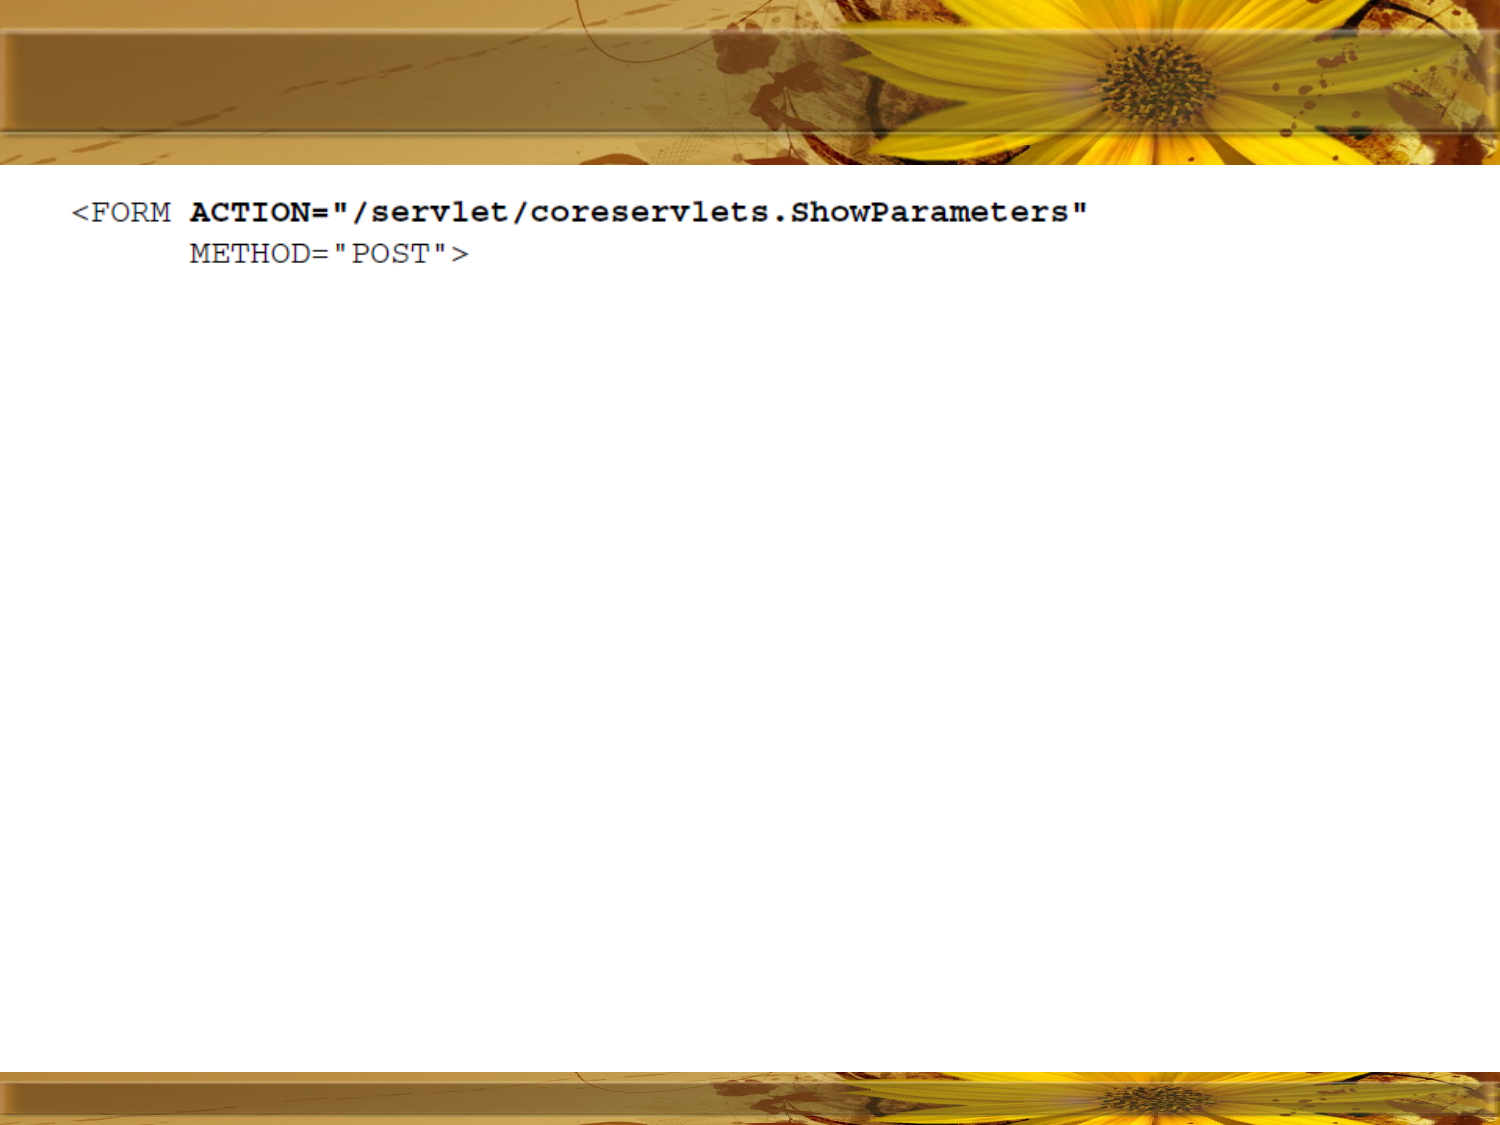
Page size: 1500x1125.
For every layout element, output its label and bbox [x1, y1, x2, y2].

picture [0, 0, 1500, 165]
picture [46, 187, 1246, 282]
picture [0, 1072, 1500, 1125]
